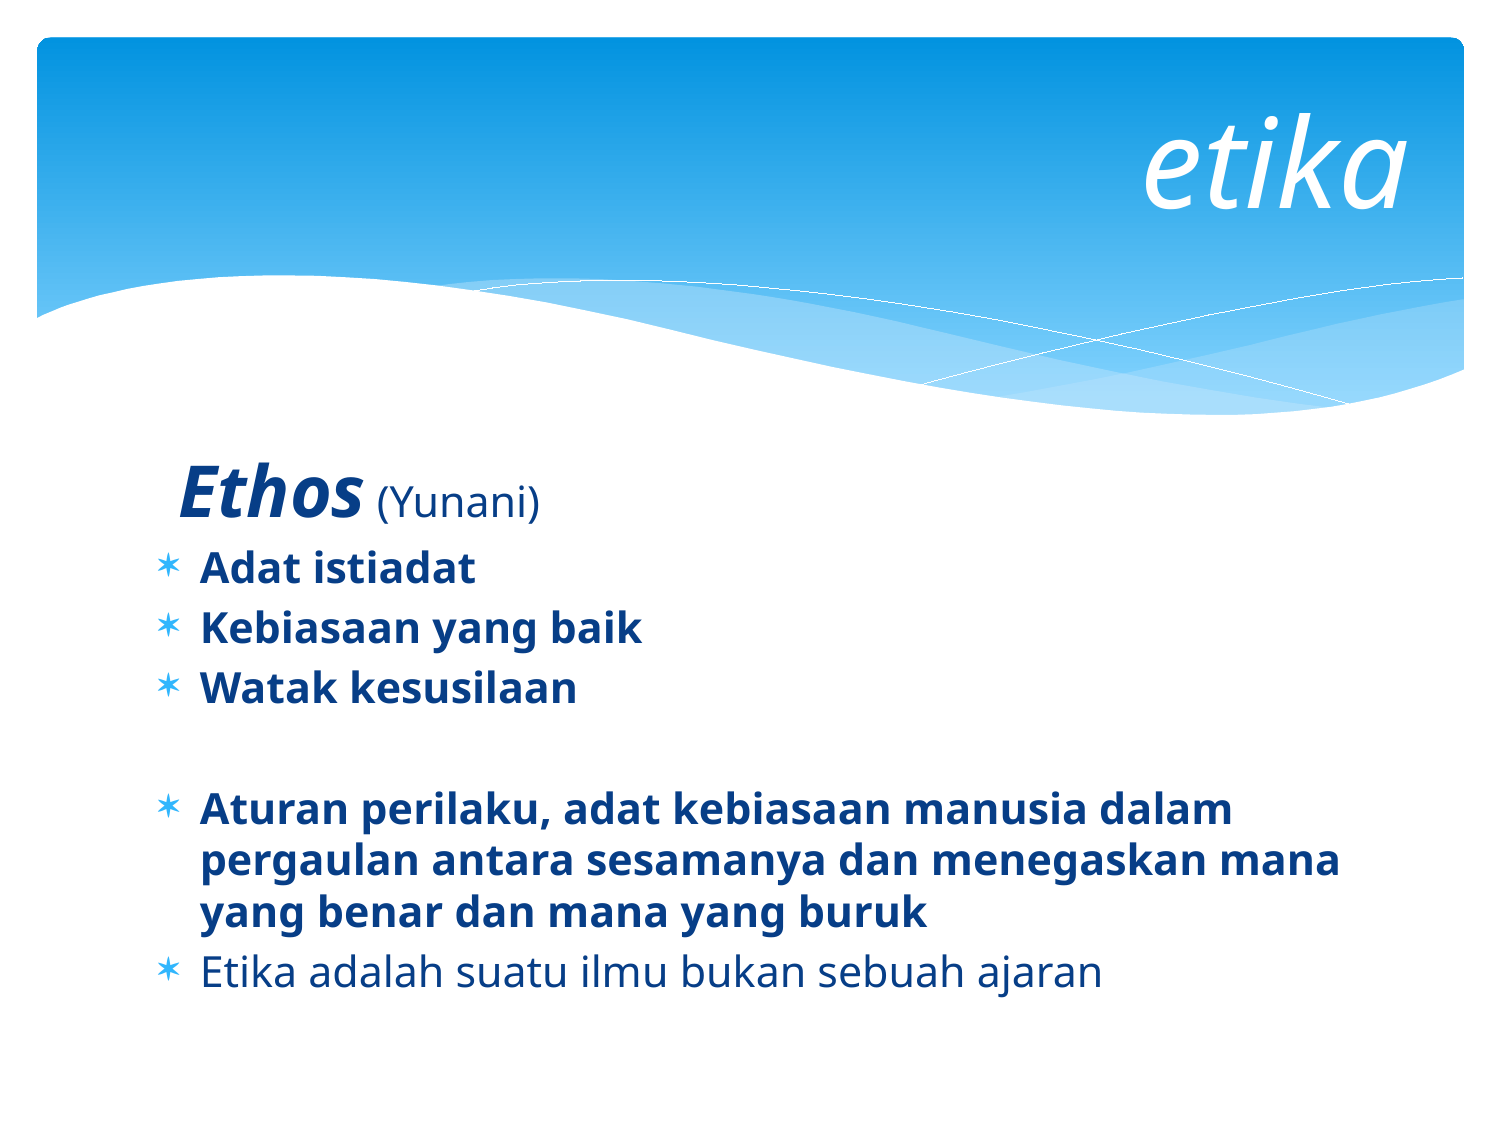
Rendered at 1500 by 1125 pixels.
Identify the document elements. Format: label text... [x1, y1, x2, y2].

list Ethos (Yunani) Adat istiadat Kebiasaan yang baik Watak kesusilaan Aturan perilaku, adat kebiasaan manusia dalam pergaulan antara sesamanya dan menegaskan mana yang benar dan mana yang buruk Etika adalah suatu ilmu bukan sebuah ajaran [143, 438, 1359, 1005]
title etika [75, 55, 1425, 261]
